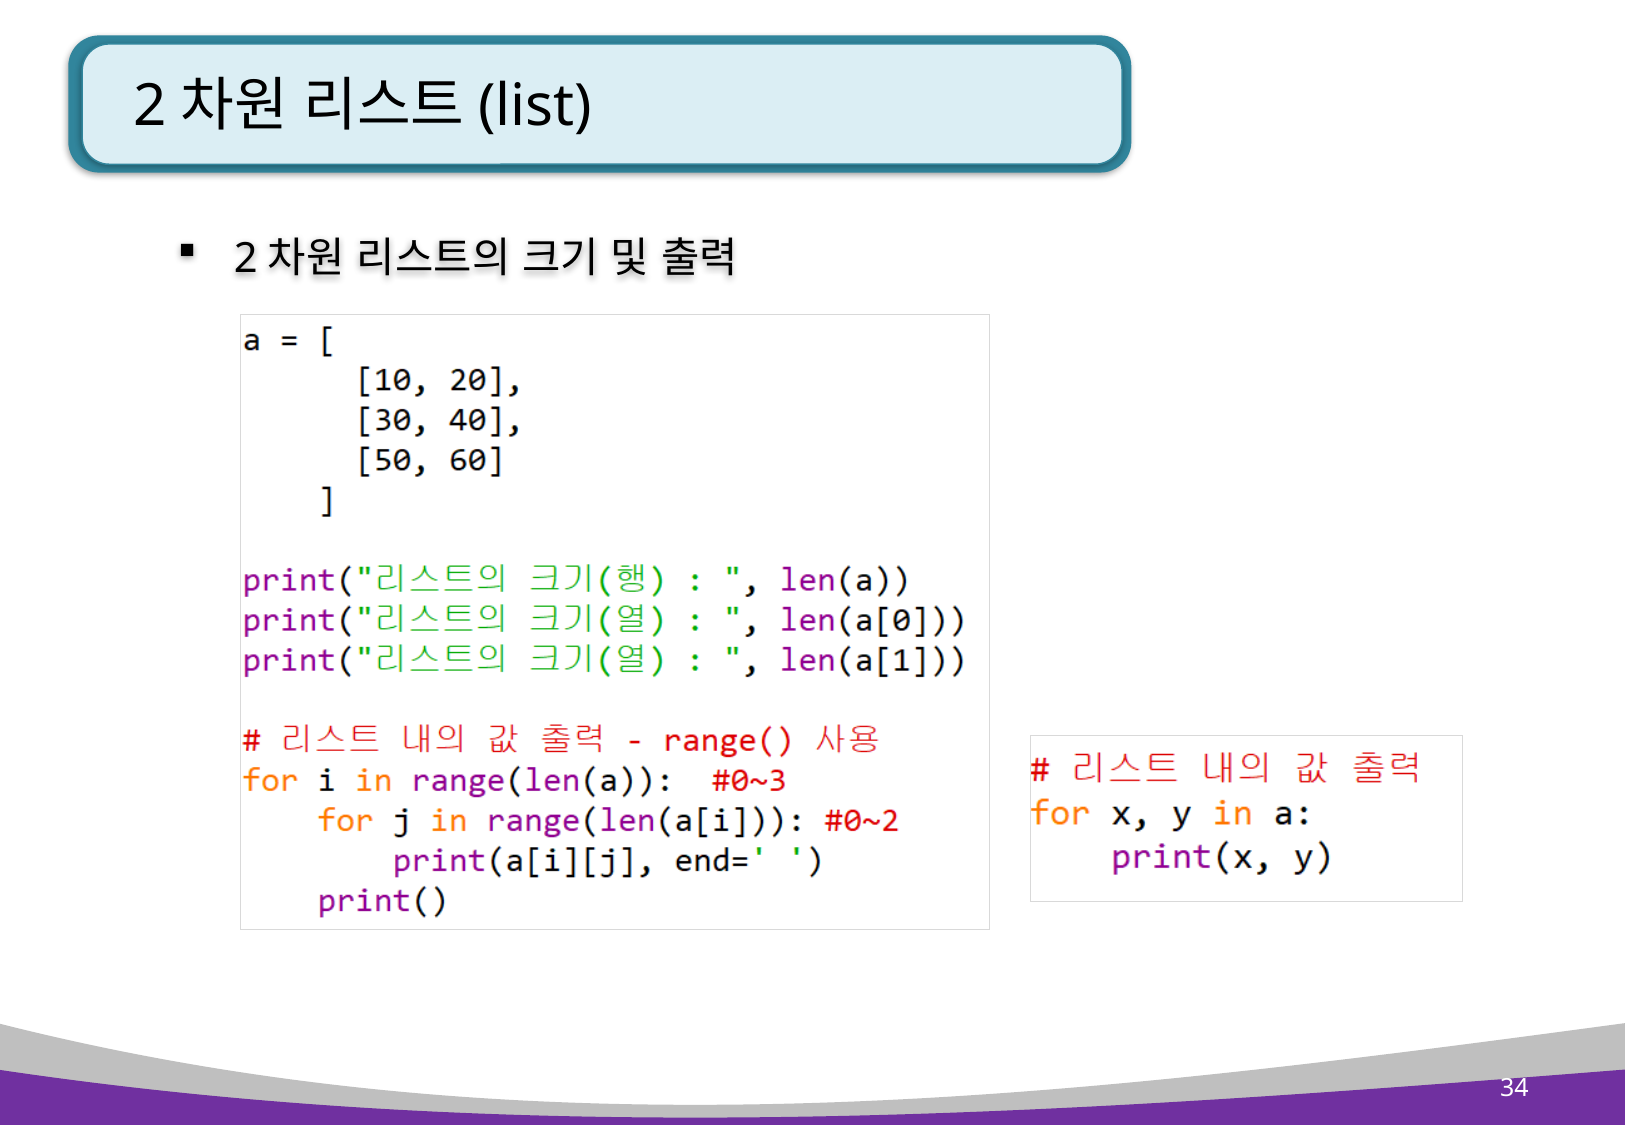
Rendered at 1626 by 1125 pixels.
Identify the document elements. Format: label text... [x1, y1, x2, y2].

picture [1030, 735, 1463, 902]
text_box 2차원 리스트의 크기 및 출력 [162, 198, 919, 289]
title 2차원 리스트(list) [103, 32, 1121, 173]
slide_number 34 [1452, 1058, 1544, 1119]
picture [240, 314, 990, 930]
